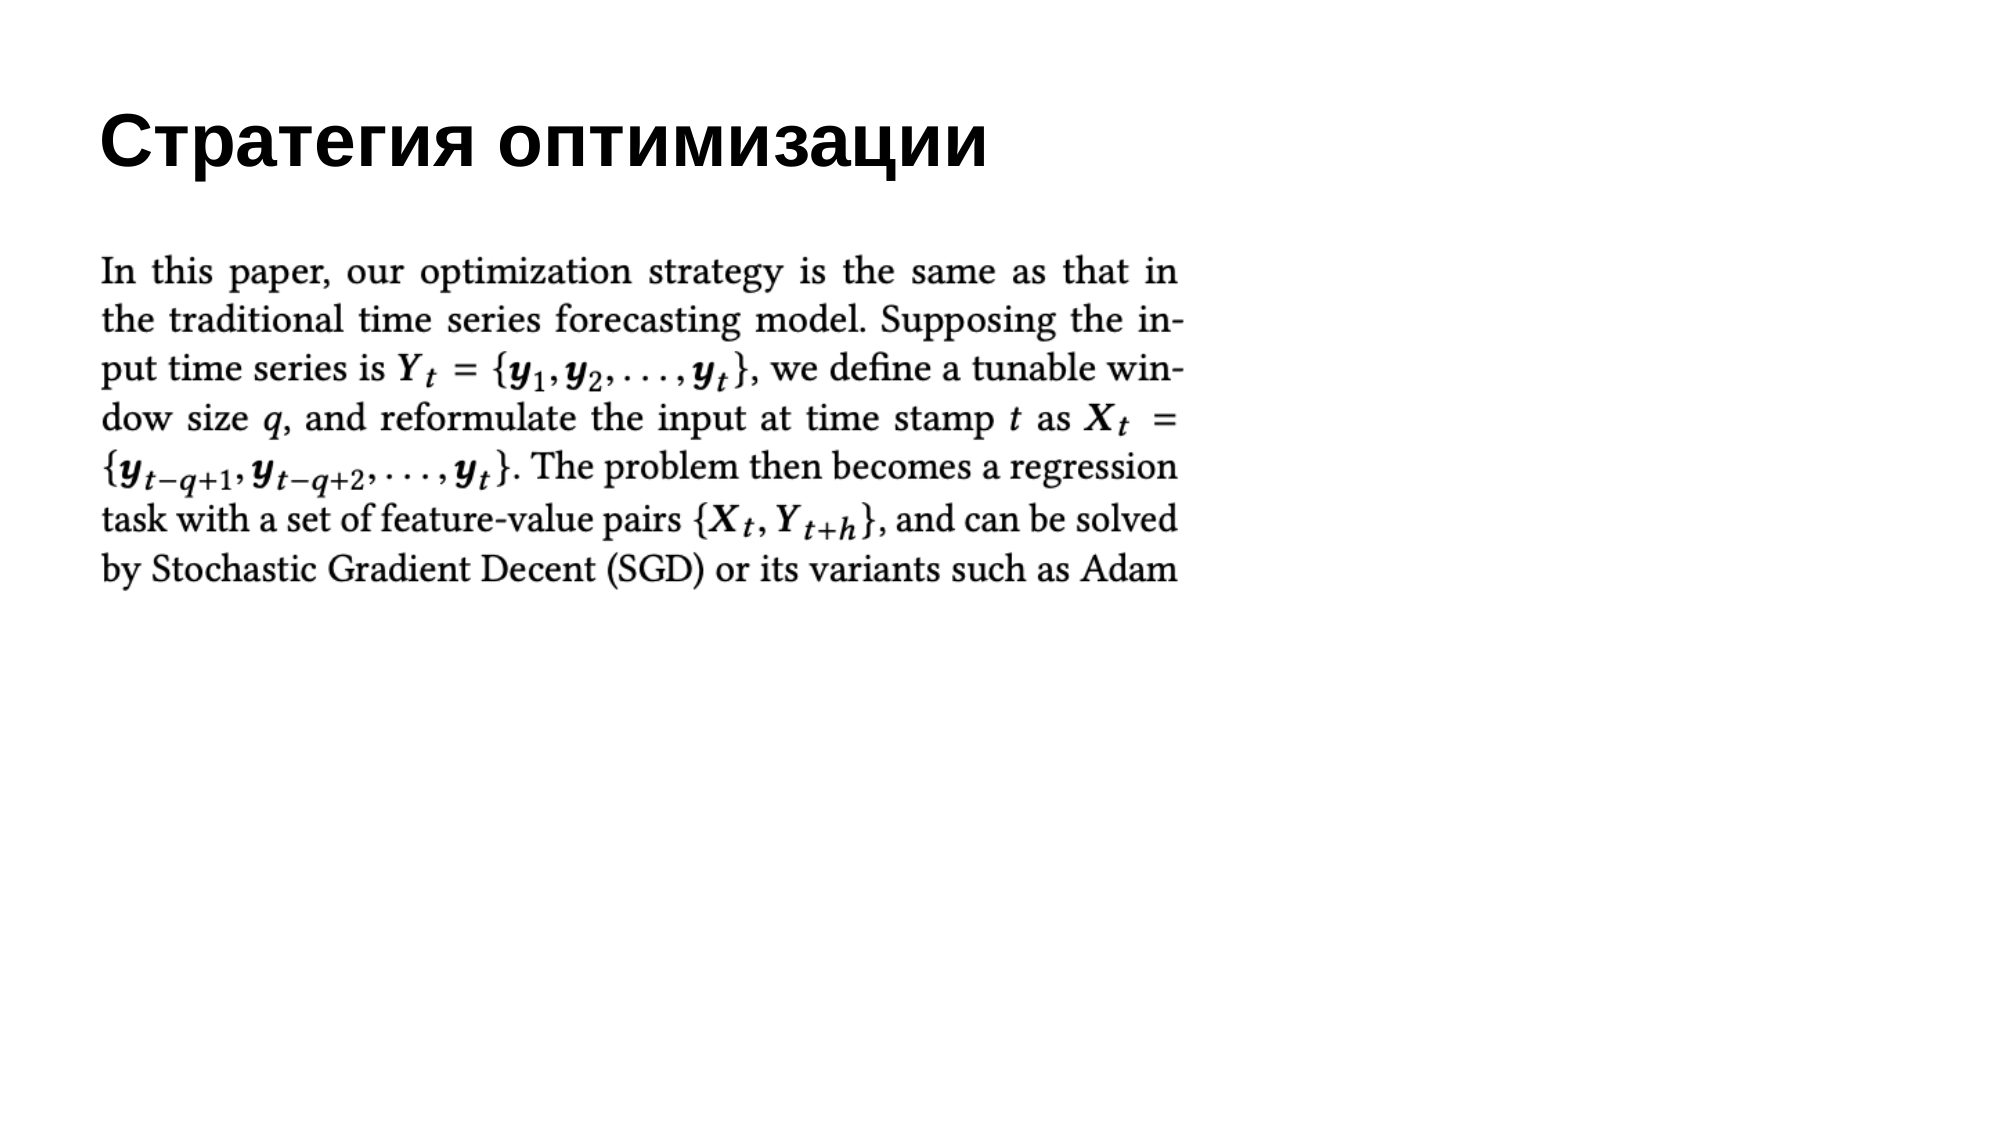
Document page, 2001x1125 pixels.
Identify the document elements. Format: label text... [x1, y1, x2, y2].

text_box Стратегия оптимизации [84, 84, 1916, 234]
picture [85, 235, 1214, 598]
